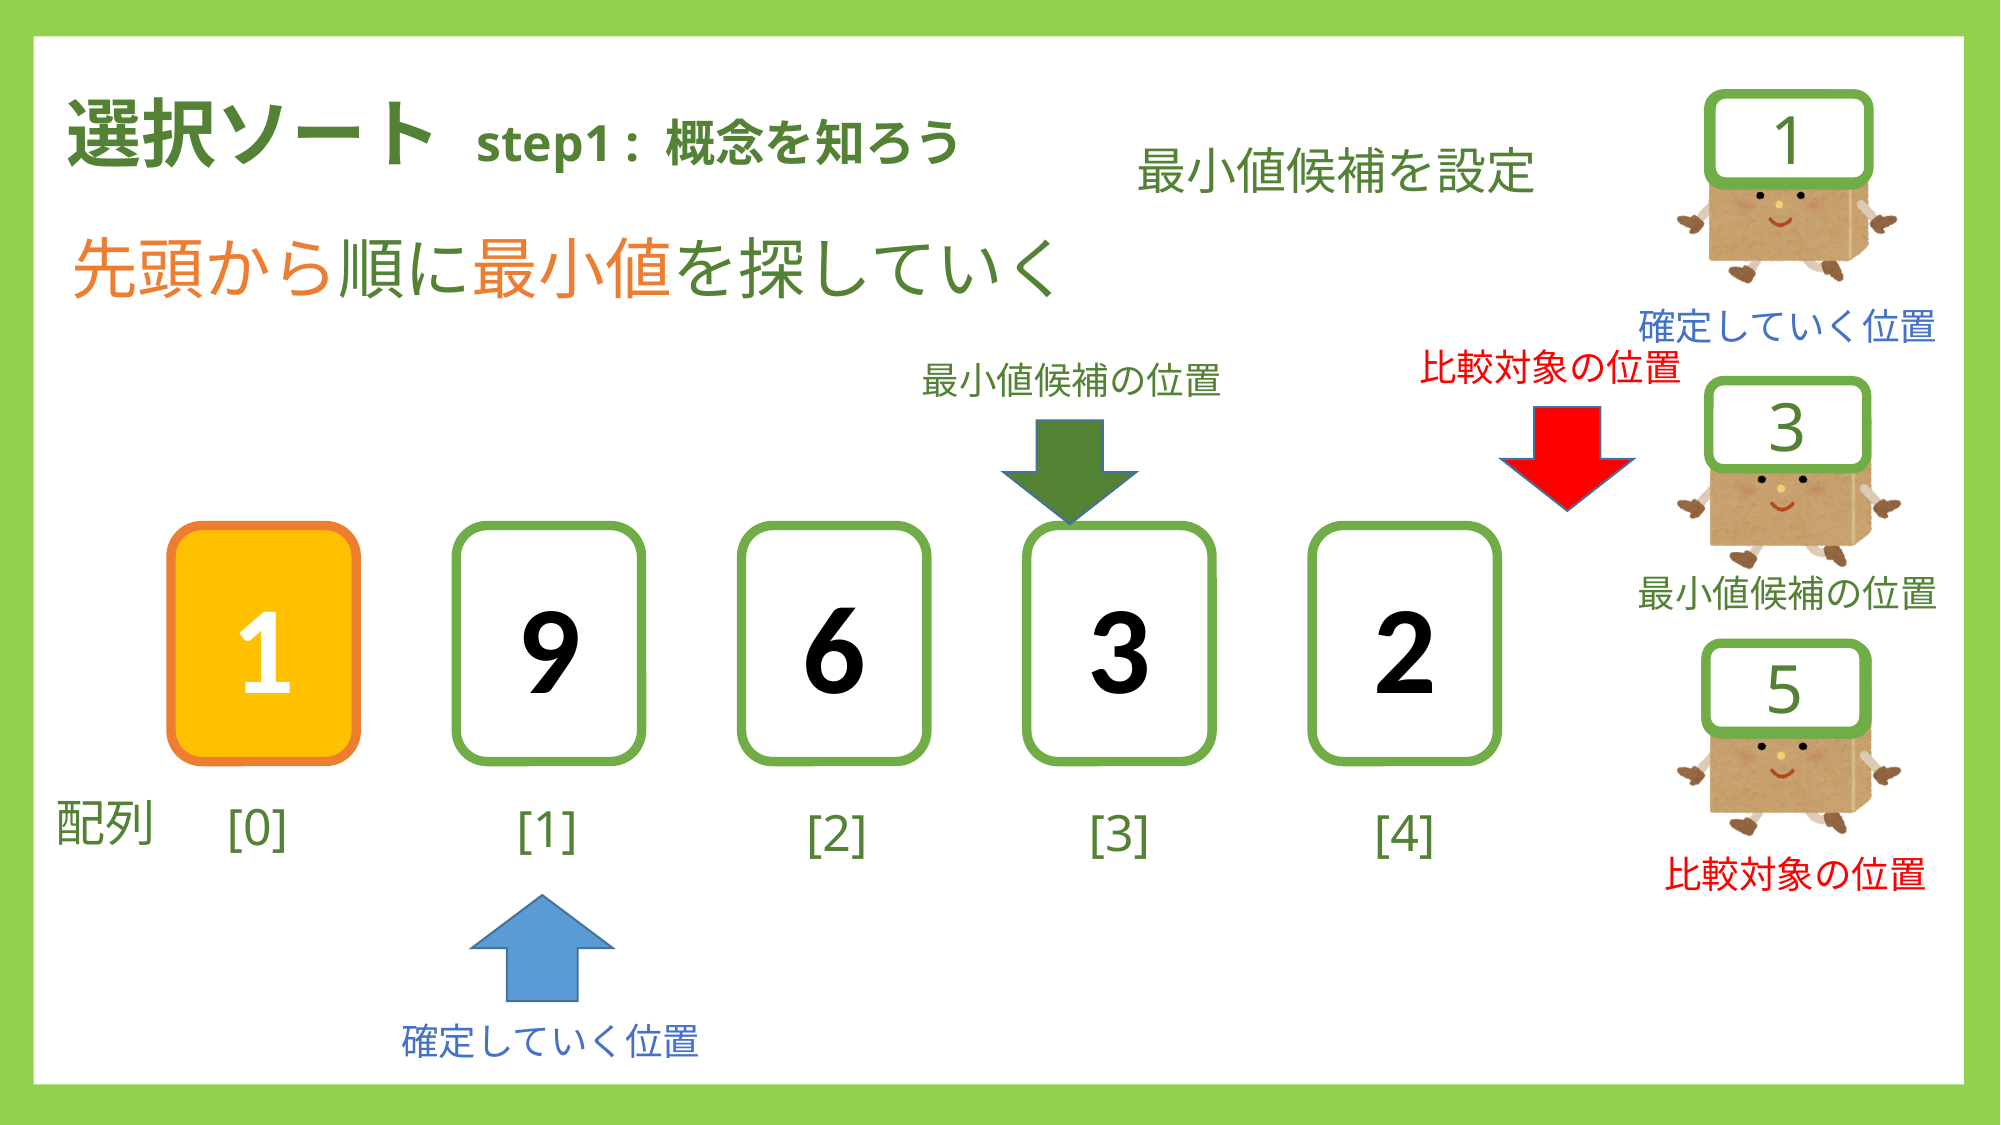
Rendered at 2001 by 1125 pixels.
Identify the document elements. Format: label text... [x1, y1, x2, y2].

text_box 6 [740, 524, 928, 763]
picture [1669, 645, 1907, 861]
text_box 先頭から順に最小値を探していく [56, 219, 1086, 315]
text_box [2] [791, 794, 883, 870]
text_box 配列 [40, 784, 171, 860]
text_box 1 [169, 524, 358, 763]
text_box [0] [211, 788, 304, 863]
text_box 最小値候補の位置 [1622, 562, 1953, 623]
text_box [468, 893, 616, 1003]
text_box [1000, 419, 1140, 526]
text_box 選択ソート step1 : 概念を知ろう [52, 78, 980, 184]
text_box 9 [455, 524, 643, 763]
text_box [4] [1359, 794, 1451, 870]
text_box 1 [1716, 92, 1864, 96]
text_box 最小値候補の位置 [907, 349, 1237, 410]
text_box 3 [1025, 524, 1214, 763]
text_box 比較対象の位置 [1649, 843, 1942, 904]
text_box [1498, 406, 1637, 513]
text_box 確定していく位置 [386, 1010, 716, 1071]
text_box 比較対象の位置 [1404, 336, 1697, 397]
text_box 最小値候補を設定 [1121, 131, 1551, 207]
picture [1669, 96, 1903, 308]
text_box [3] [1073, 794, 1166, 870]
text_box 確定していく位置 [1623, 295, 1953, 356]
picture [1669, 378, 1907, 594]
text_box 2 [1311, 524, 1499, 763]
text_box [1] [501, 790, 593, 866]
